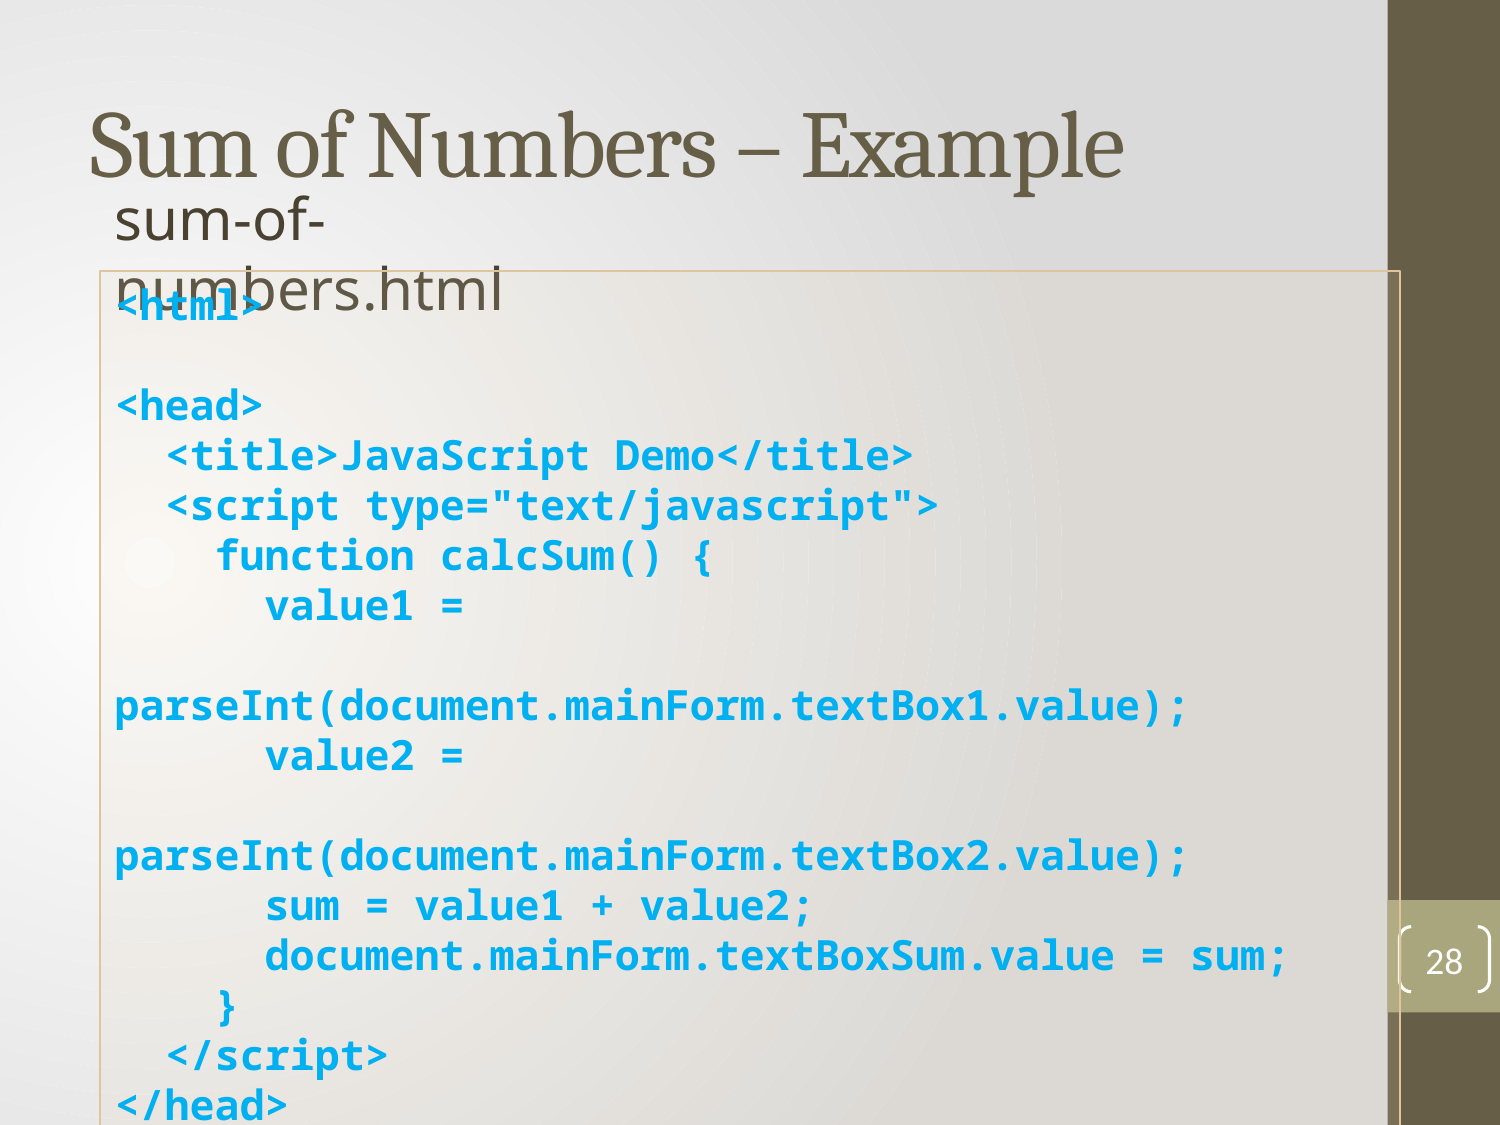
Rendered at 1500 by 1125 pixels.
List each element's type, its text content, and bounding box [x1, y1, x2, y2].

slide_number 28 [1401, 925, 1492, 994]
list sum-of-numbers.html [99, 174, 725, 263]
title Sum of Numbers – Example [75, 45, 1325, 233]
text_box <html> <head> <title>JavaScript Demo</title> <script type="text/javascript"> function calcSum() { value1 = parseInt(document.mainForm.textBox1.value); value2 = parseInt(document.mainForm.textBox2.value); sum = value1 + value2; document.mainForm.textBoxSum.value = sum; } </script> </head> [99, 271, 1401, 1125]
